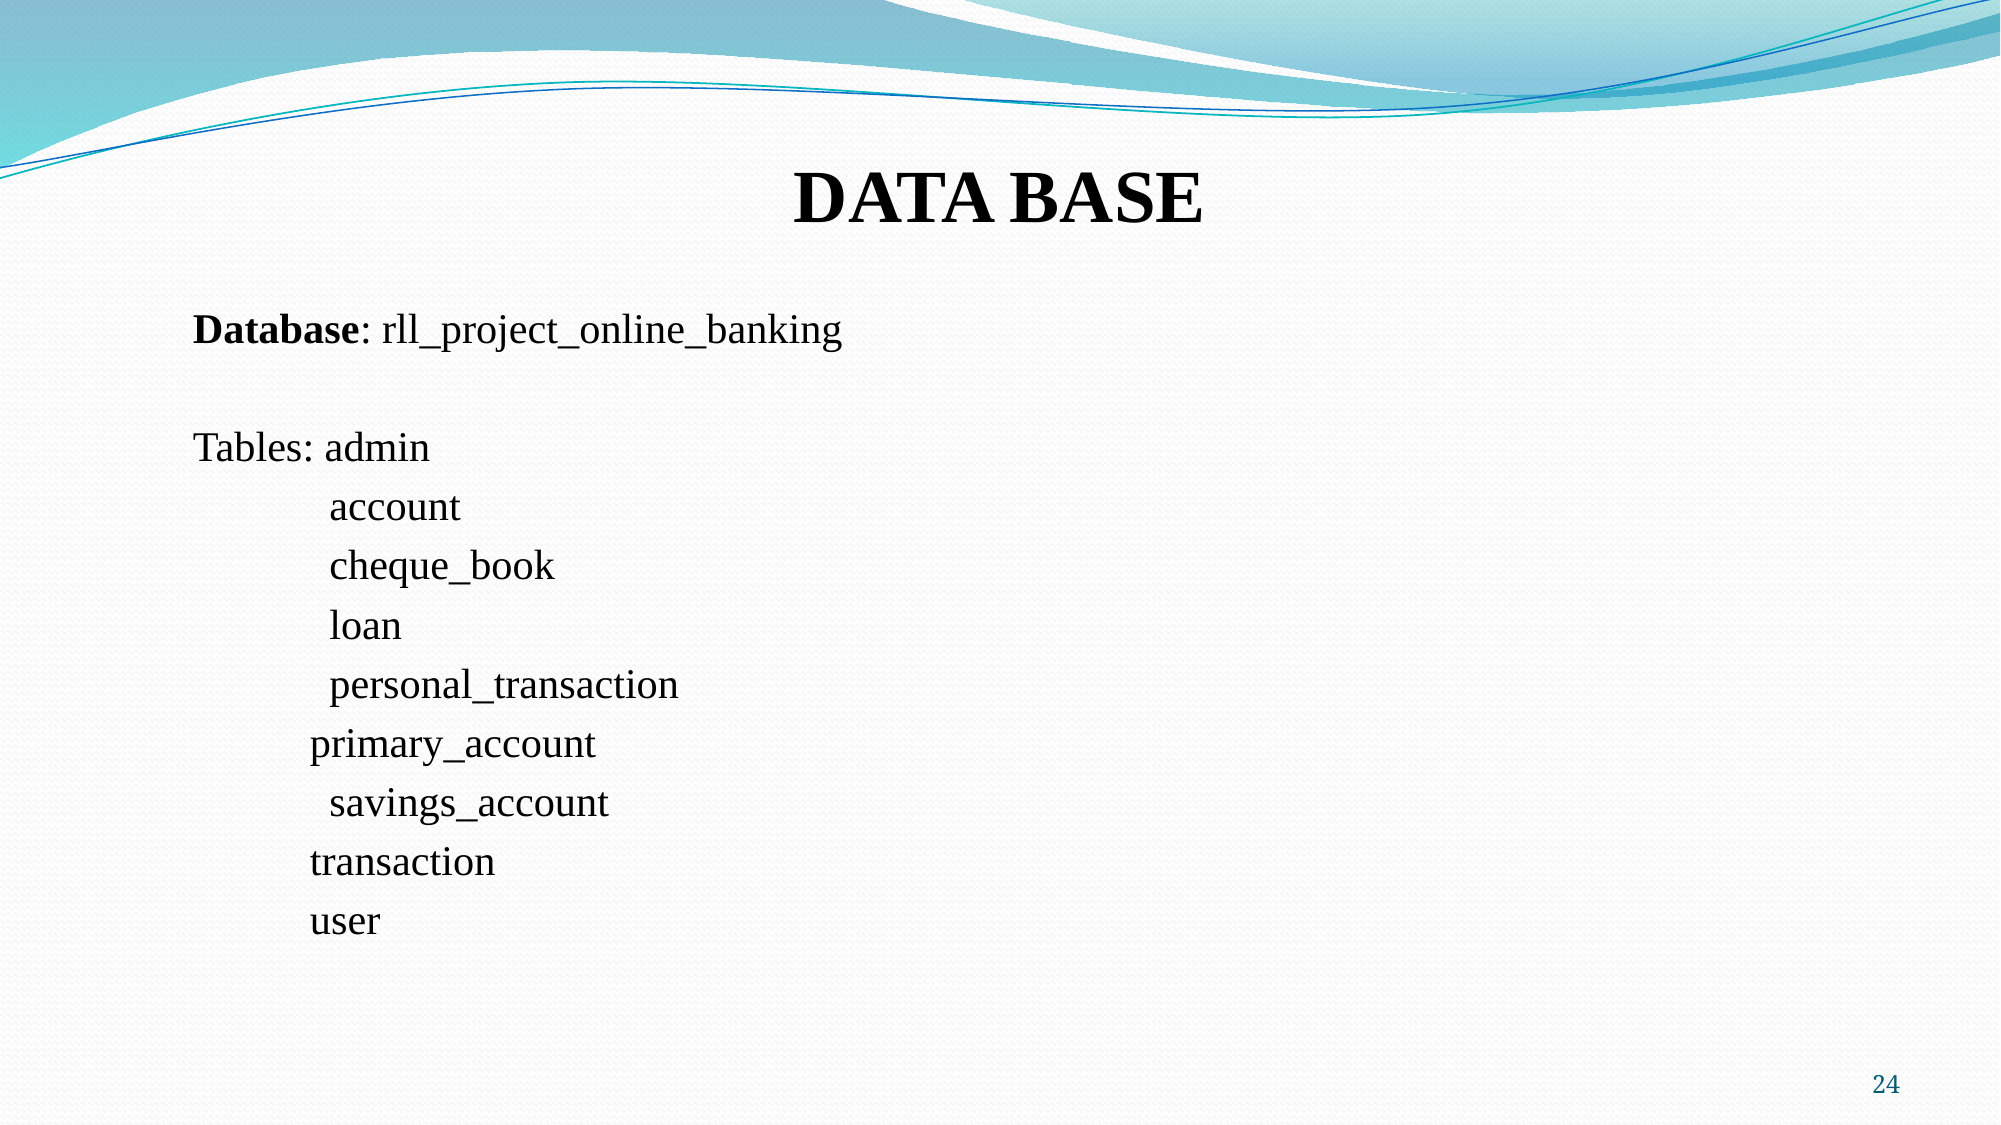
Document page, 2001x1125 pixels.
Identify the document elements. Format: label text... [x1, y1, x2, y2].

slide_number 24 [1733, 1042, 1900, 1103]
list Database: rll_project_online_banking Tables: admin account cheque_book loan personal_transaction primary_account savings_account transaction user [178, 293, 1721, 1016]
title DATA BASE [322, 109, 1678, 237]
